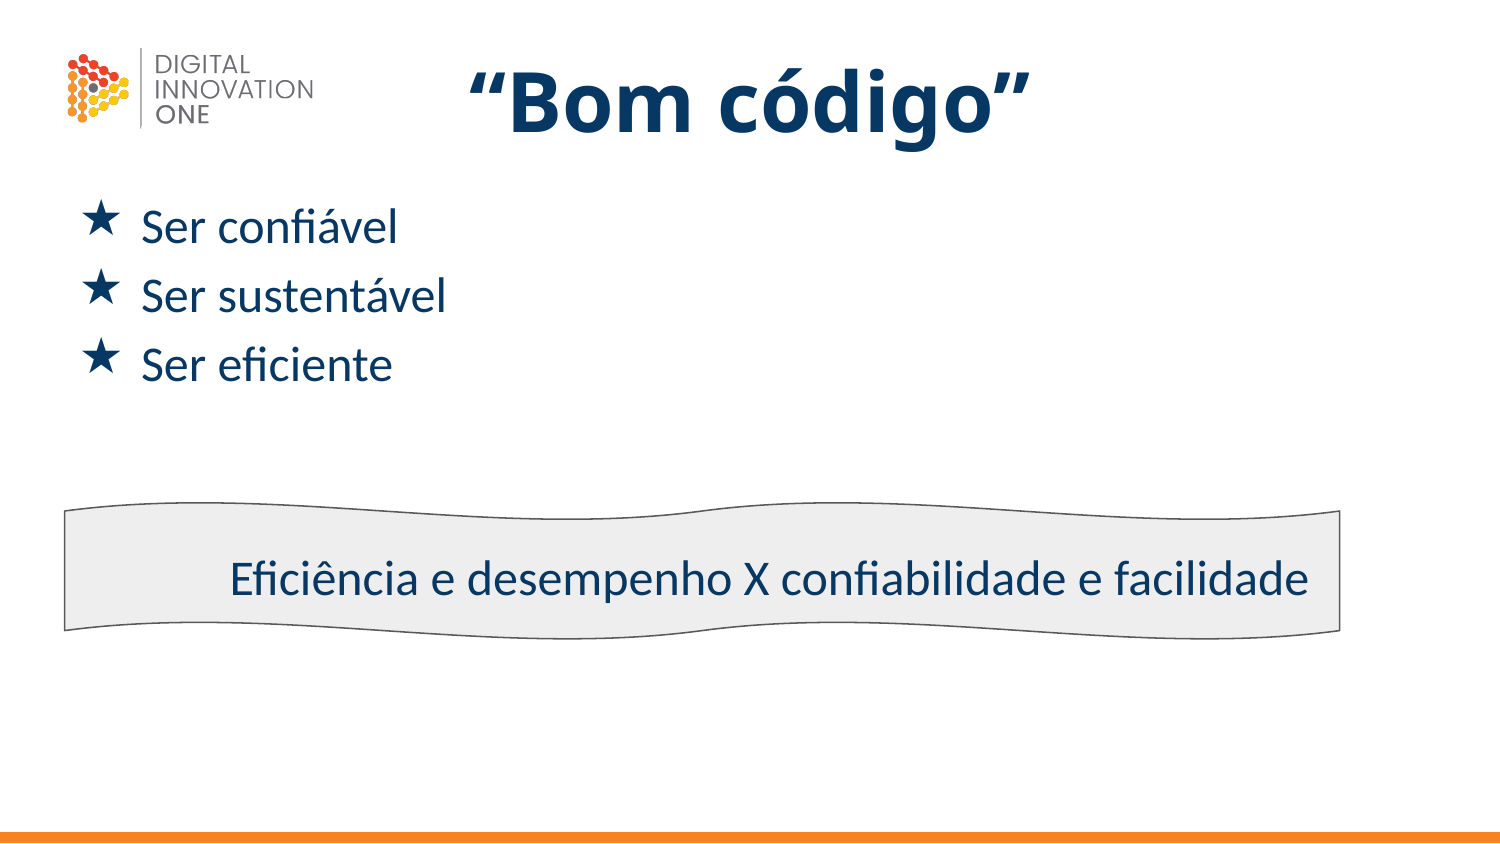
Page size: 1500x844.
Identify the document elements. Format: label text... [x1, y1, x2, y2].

subtitle Ser confiável Ser sustentável Ser eficiente [51, 246, 1388, 734]
subtitle “Bom código” [51, 50, 1449, 148]
text_box [0, 832, 1500, 843]
picture [50, 39, 331, 138]
text_box Eficiência e desempenho X confiabilidade e facilidade [64, 502, 1340, 639]
